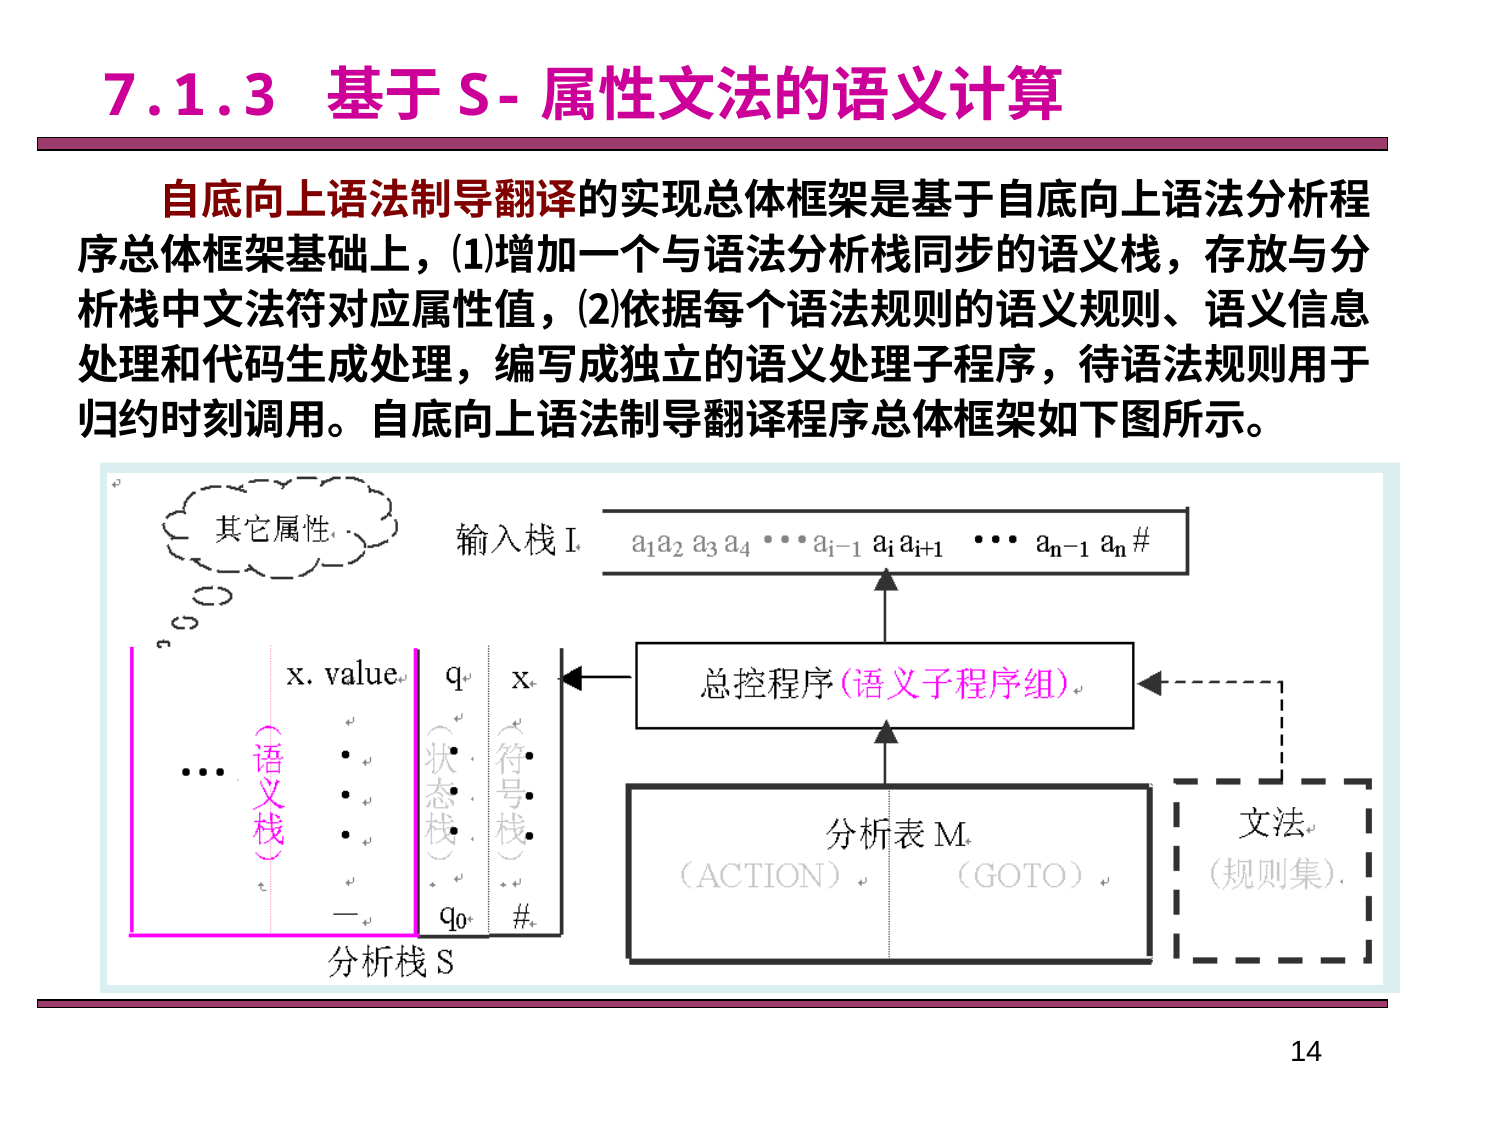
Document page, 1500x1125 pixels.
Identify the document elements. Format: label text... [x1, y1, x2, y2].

picture [107, 473, 1383, 986]
text_box [99, 462, 1400, 993]
slide_number 14 [1149, 1025, 1463, 1095]
text_box 7.1.3 基于S-属性文法的语义计算 [87, 49, 1270, 135]
text_box 自底向上语法制导翻译的实现总体框架是基于自底向上语法分析程序总体框架基础上，⑴增加一个与语法分析栈同步的语义栈，存放与分析栈中文法符对应属性值，⑵依据每个语法规则的语义规则、语义信息处理和代码生成处理，编写成独立的语义处理子程序，待语法规则用于归约时刻调用。自底向上语法制导翻译程序总体框架如下图所示。 [62, 160, 1400, 450]
